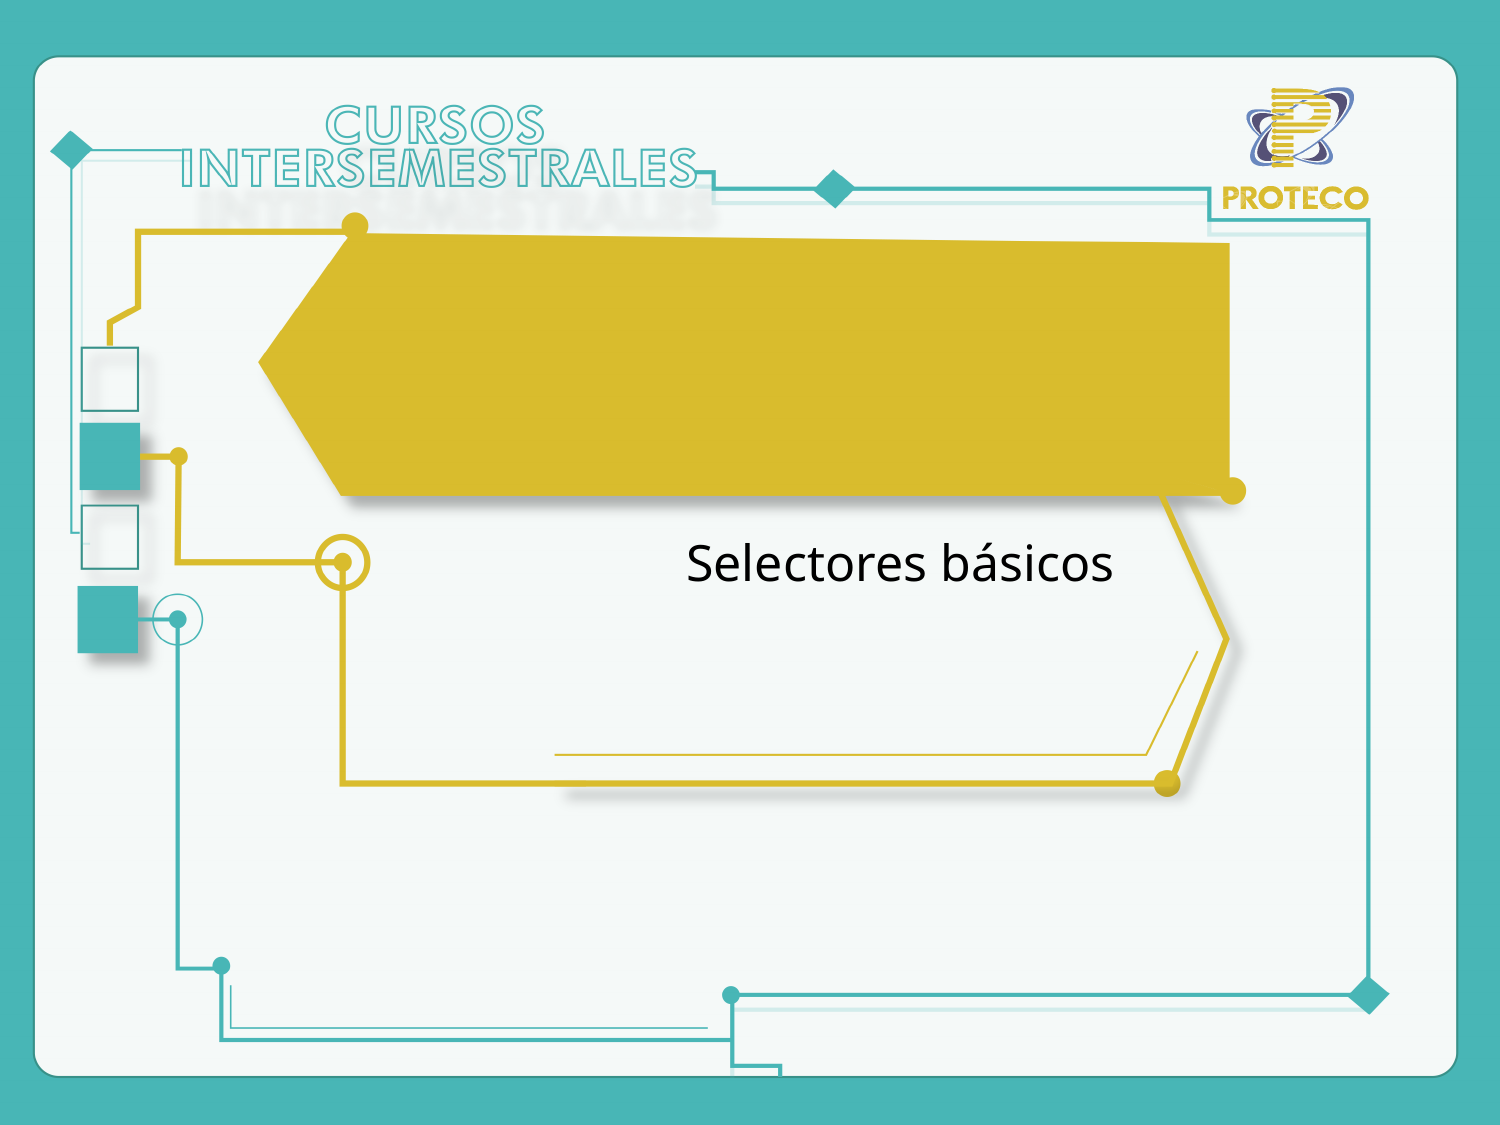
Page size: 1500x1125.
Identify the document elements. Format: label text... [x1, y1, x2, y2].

picture [0, 0, 1500, 1125]
subtitle Selectores básicos [373, 523, 1143, 757]
